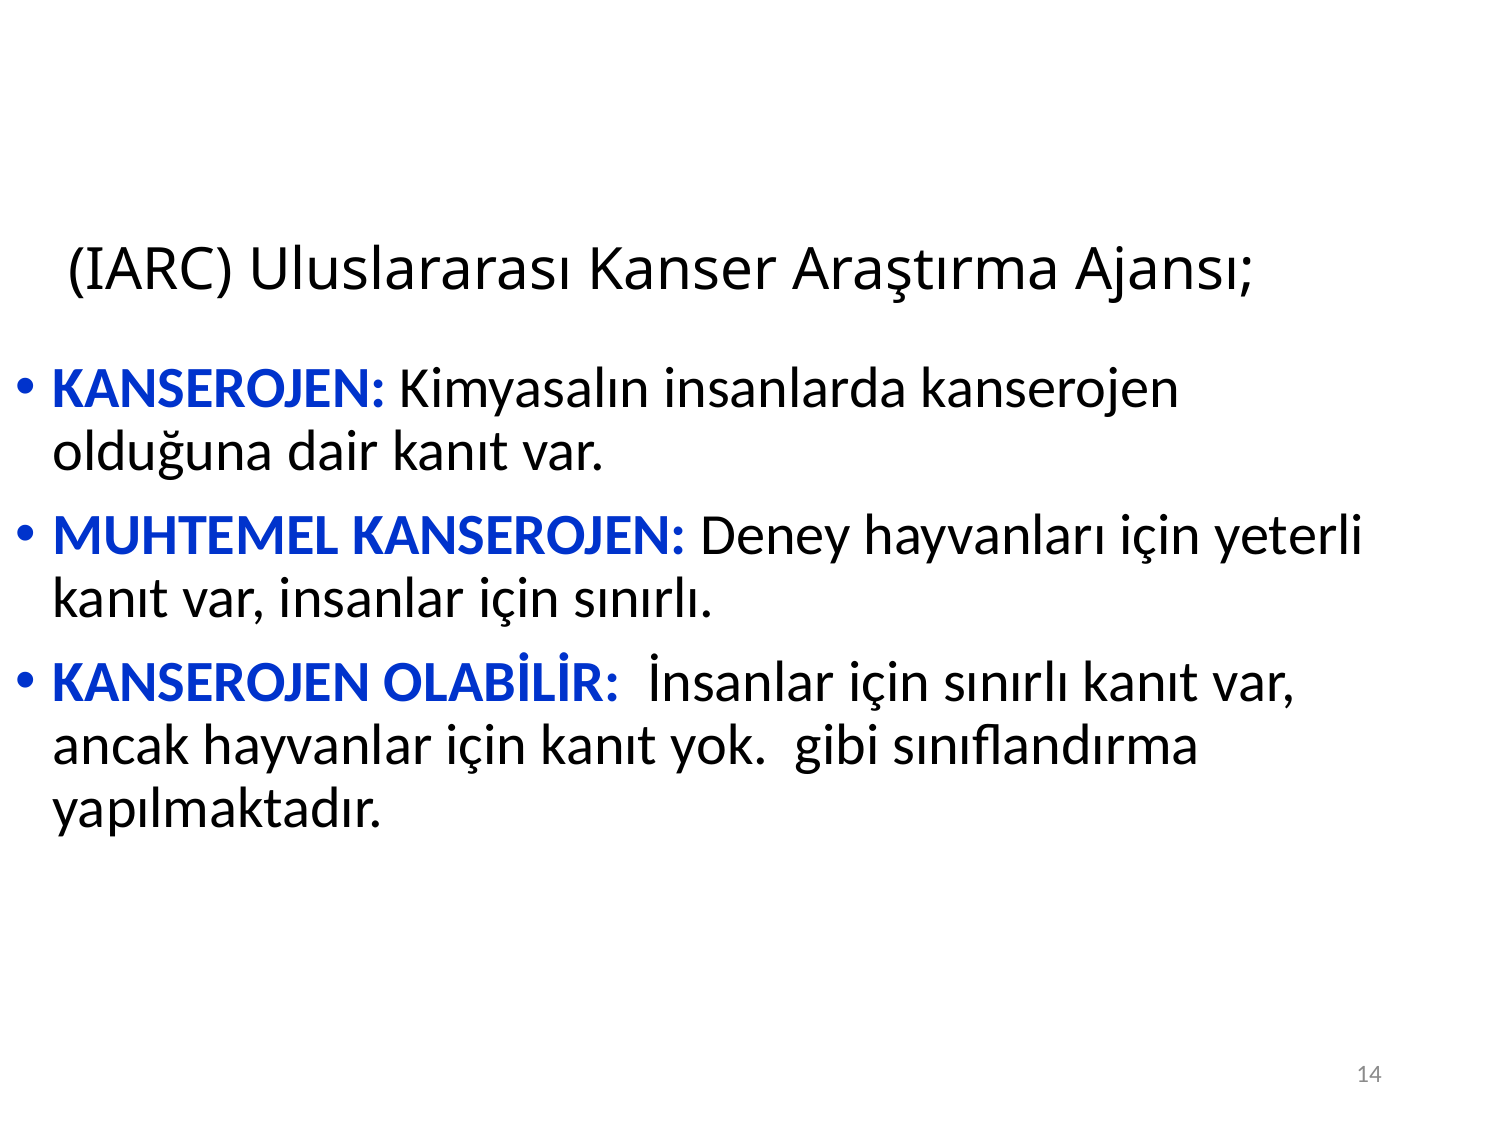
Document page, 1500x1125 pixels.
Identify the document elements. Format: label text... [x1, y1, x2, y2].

list KANSEROJEN: Kimyasalın insanlarda kanserojen olduğuna dair kanıt var. MUHTEMEL KANSEROJEN: Deney hayvanları için yeterli kanıt var, insanlar için sınırlı. KANSEROJEN OLABİLİR: İnsanlar için sınırlı kanıt var, ancak hayvanlar için kanıt yok. gibi sınıflandırma yapılmaktadır. [0, 350, 1430, 1094]
title (IARC) Uluslararası Kanser Araştırma Ajansı; [53, 231, 1404, 350]
slide_number 14 [1059, 1042, 1397, 1103]
